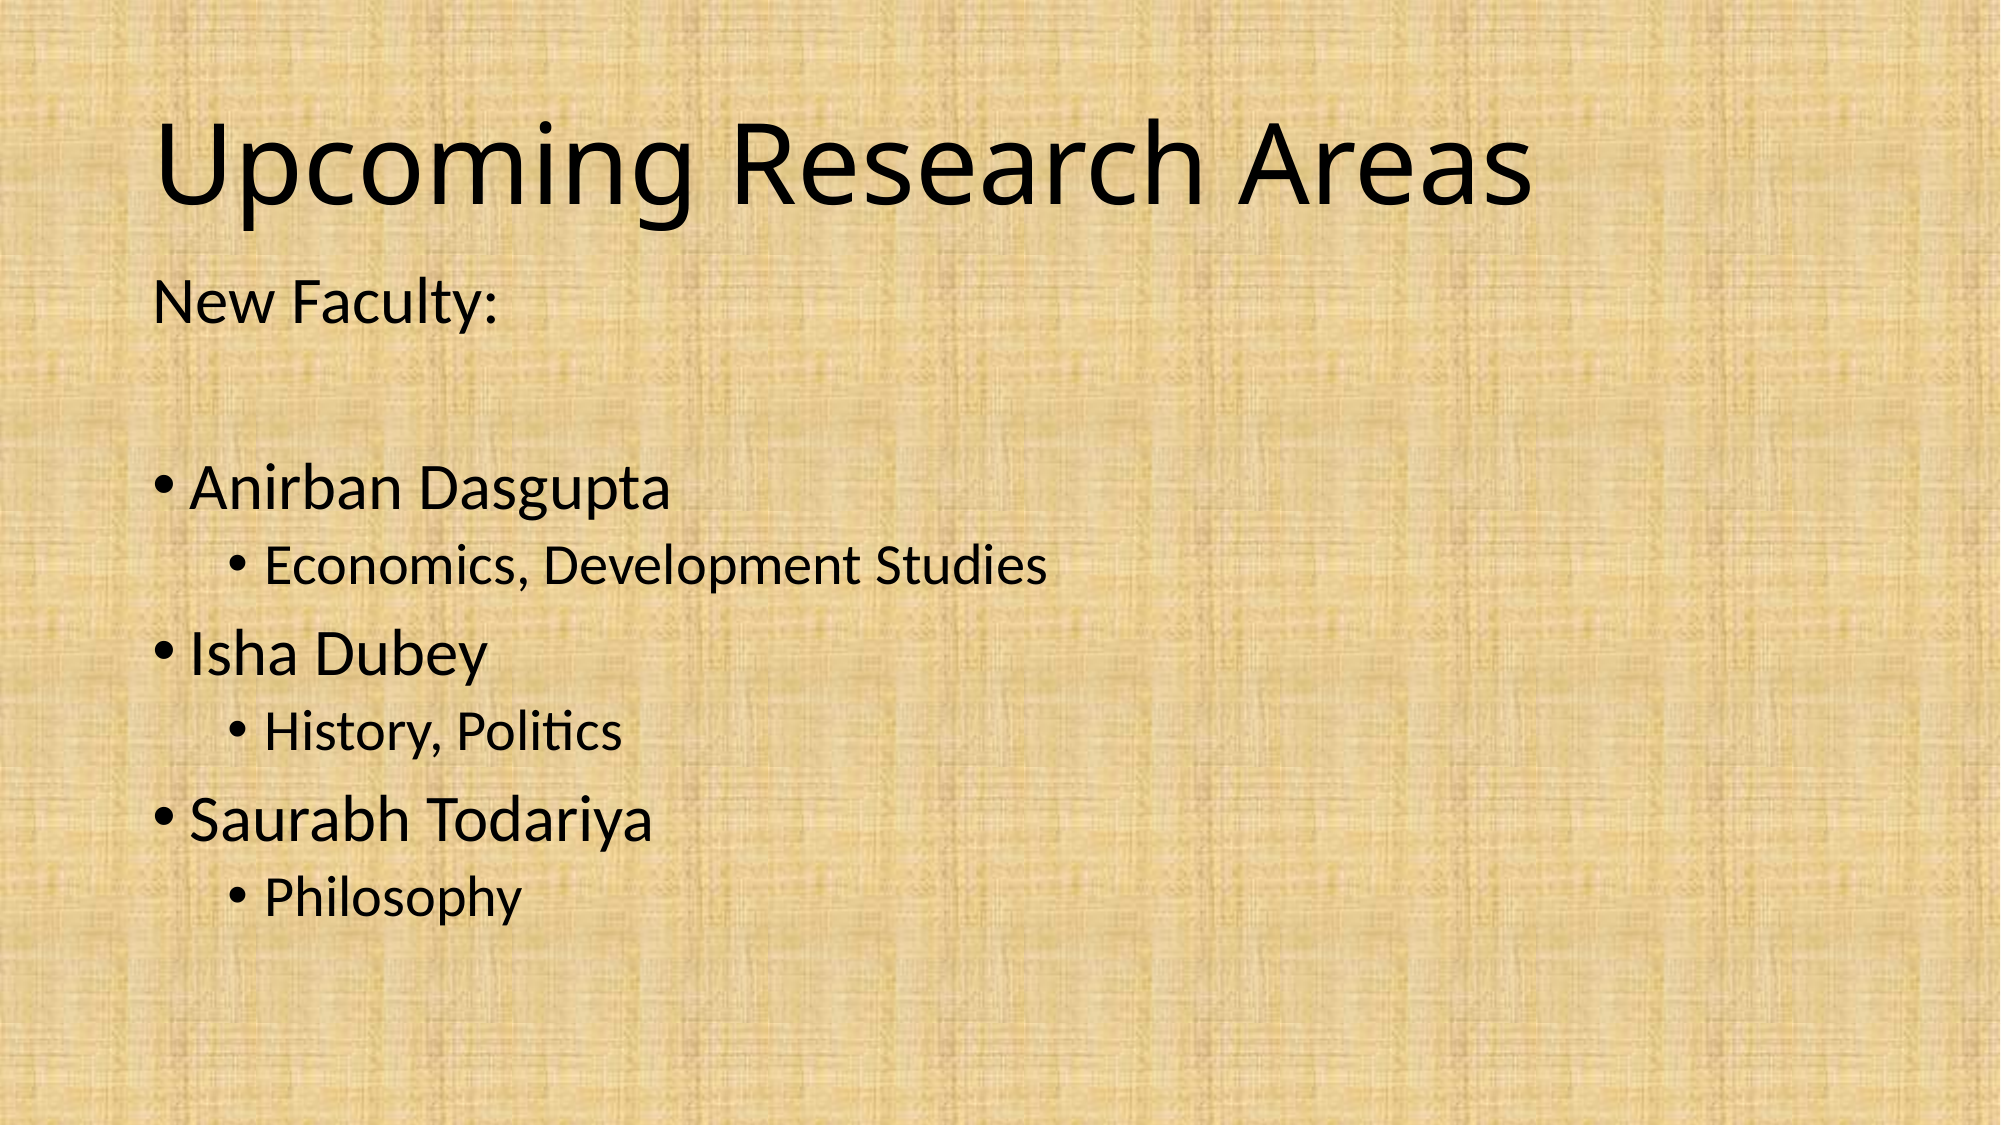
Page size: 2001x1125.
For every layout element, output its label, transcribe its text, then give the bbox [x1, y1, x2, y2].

title Upcoming Research Areas [137, 59, 1863, 258]
list New Faculty: Anirban Dasgupta Economics, Development Studies Isha Dubey History, Politics Saurabh Todariya Philosophy [137, 258, 1863, 1014]
picture [0, 0, 2001, 1125]
